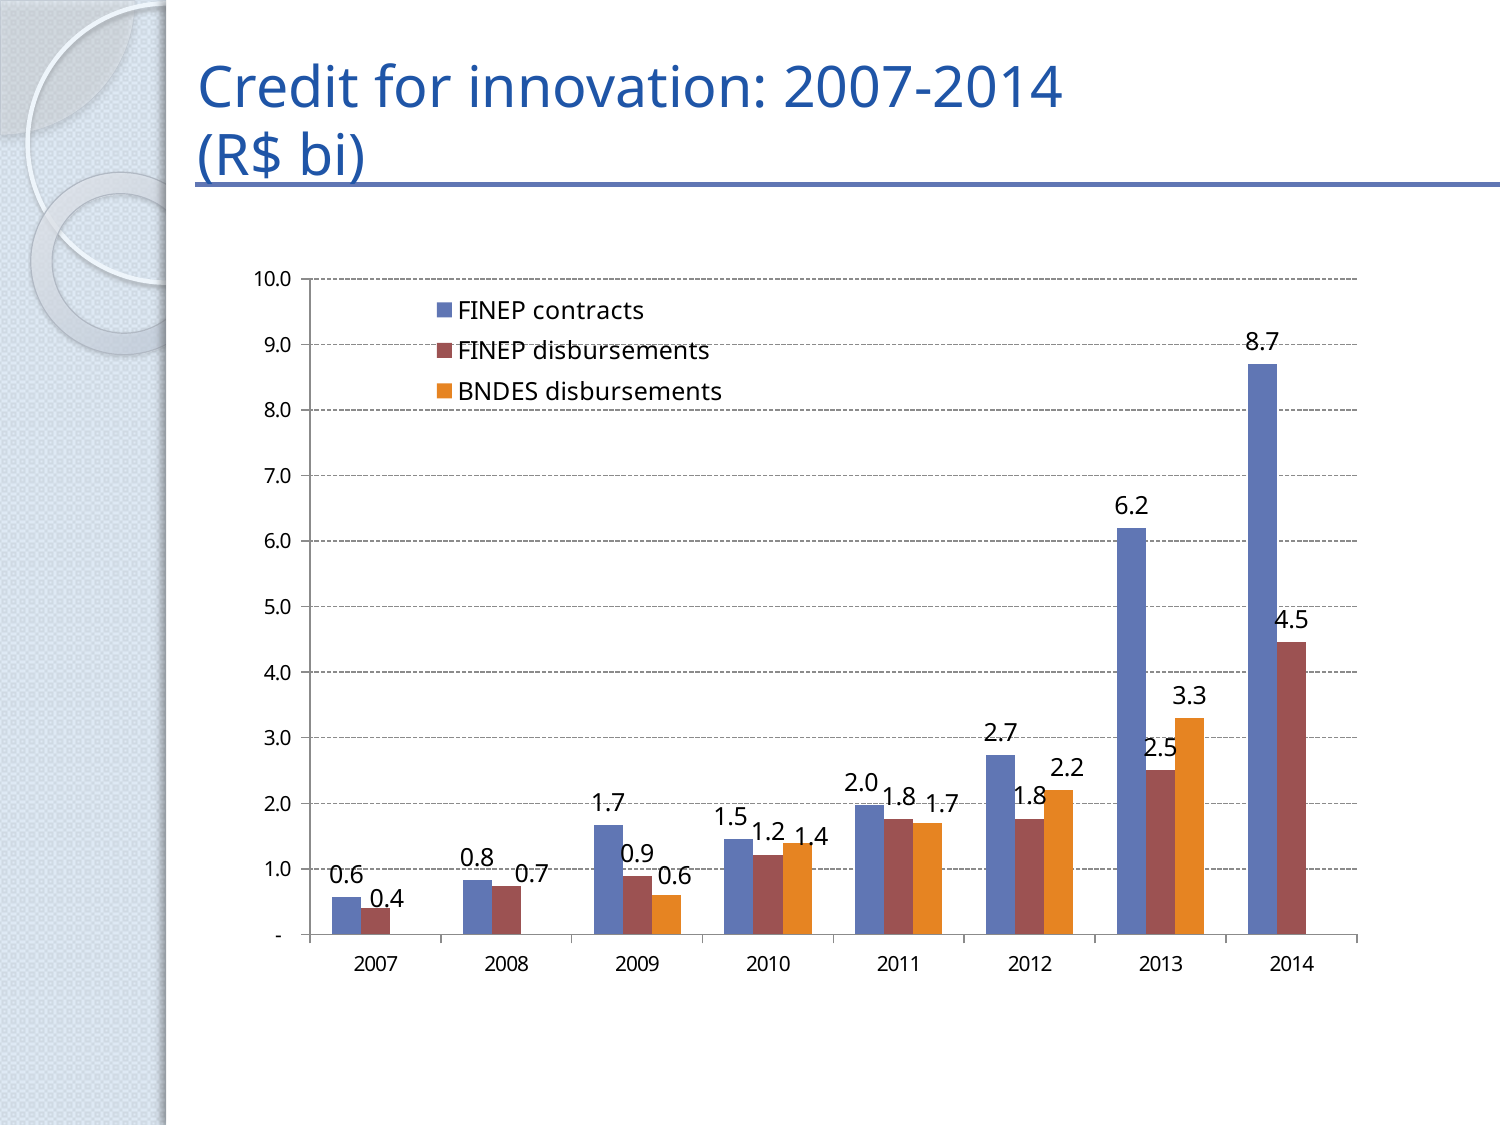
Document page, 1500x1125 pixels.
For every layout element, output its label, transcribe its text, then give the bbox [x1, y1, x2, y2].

chart [182, 231, 1436, 1020]
title Credit for innovation: 2007-2014 (R$ bi) [183, 41, 1500, 195]
